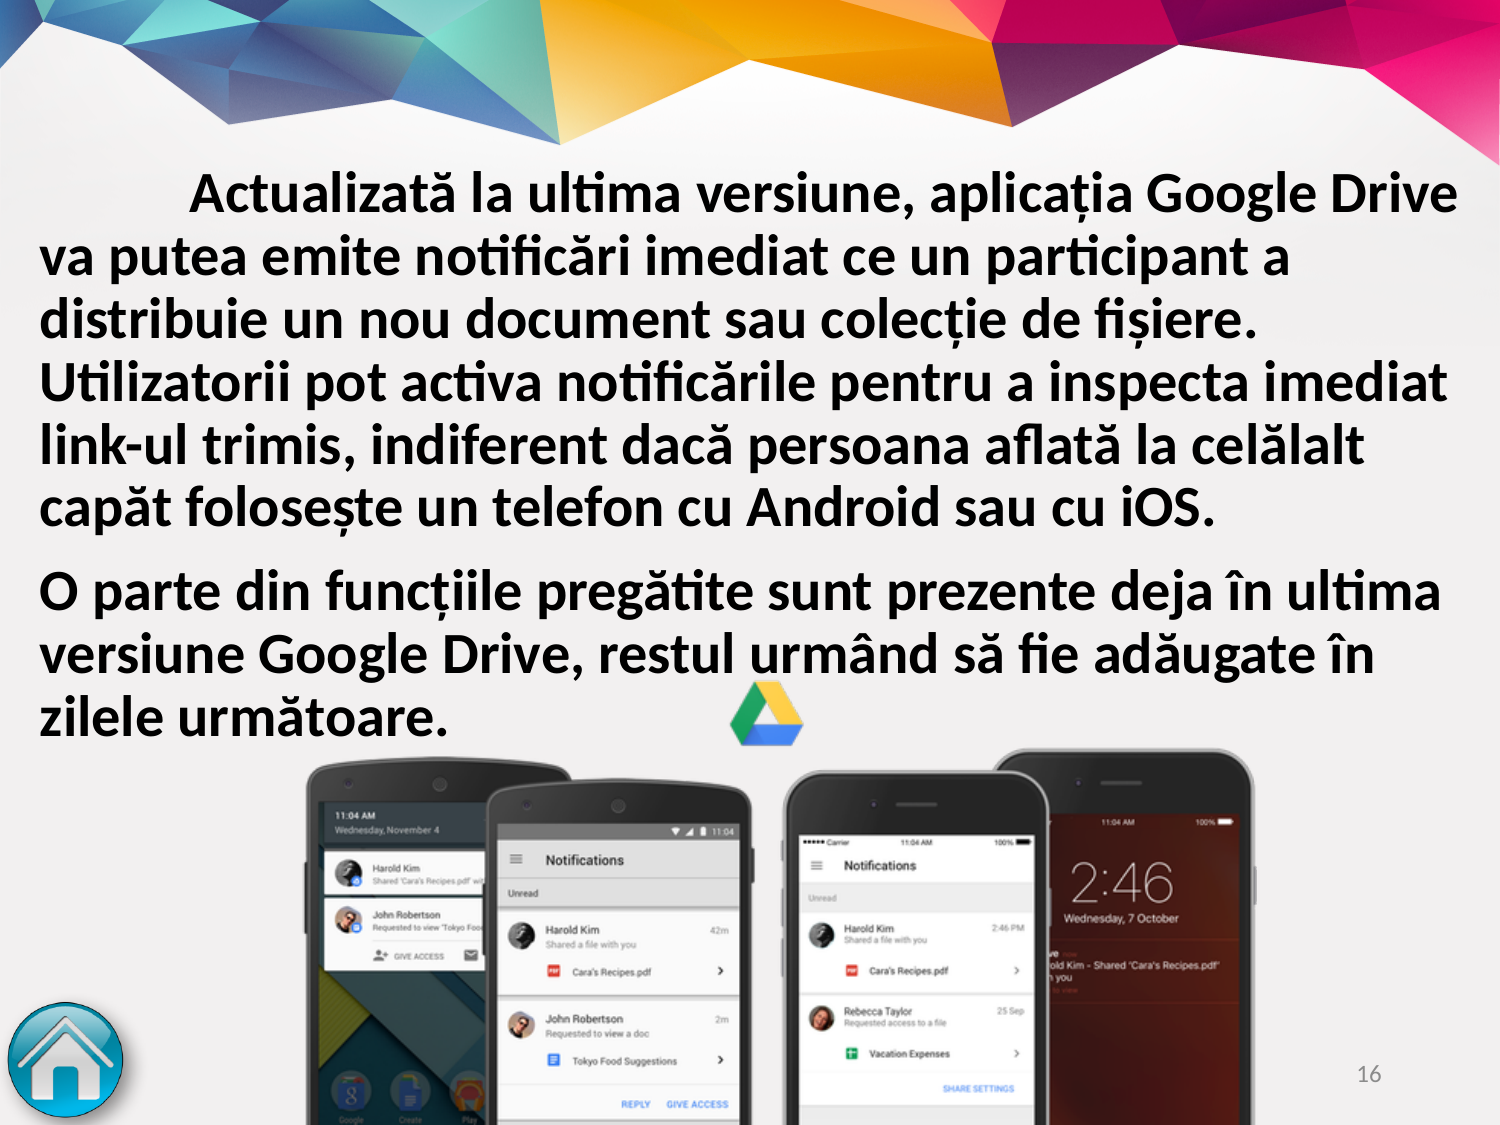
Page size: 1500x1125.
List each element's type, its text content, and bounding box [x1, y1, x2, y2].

slide_number 16 [1269, 1042, 1397, 1103]
picture [0, 0, 1500, 1125]
list Actualizată la ultima versiune, aplicaţia Google Drive va putea emite notificări imediat ce un participant a distribuie un nou document sau colecţie de fişiere. Utilizatorii pot activa notificările pentru a inspecta imediat link-ul trimis, indiferent dacă persoana aflată la celălalt capăt foloseşte un telefon cu Android sau cu iOS. O parte din funcţiile pregătite sunt prezente deja în ultima versiune Google Drive, restul urmând să fie adăugate în zilele următoare. [24, 155, 1482, 815]
